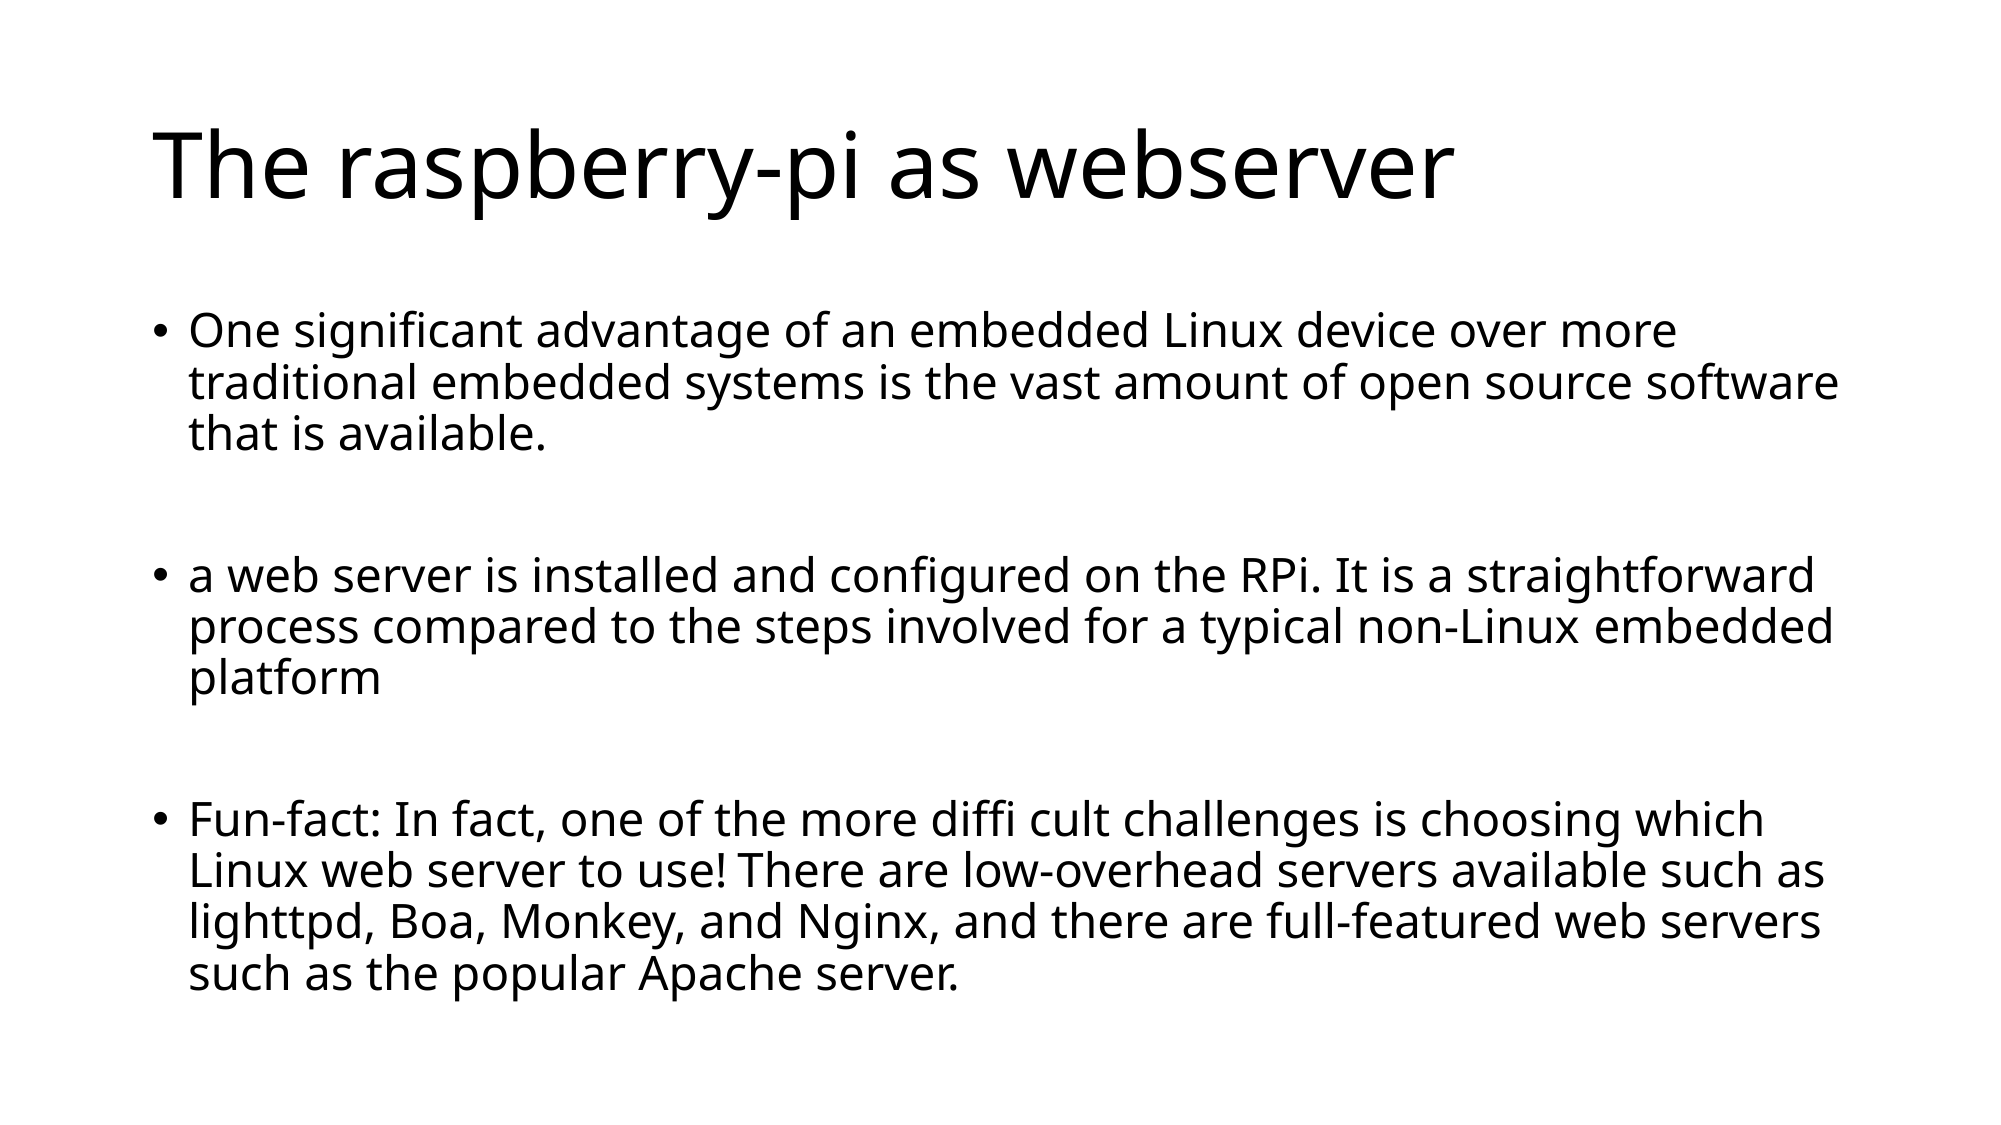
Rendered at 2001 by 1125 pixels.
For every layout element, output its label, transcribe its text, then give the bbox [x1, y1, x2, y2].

list One significant advantage of an embedded Linux device over more traditional embedded systems is the vast amount of open source software that is available. a web server is installed and configured on the RPi. It is a straightforward process compared to the steps involved for a typical non-Linux embedded platform Fun-fact: In fact, one of the more diffi cult challenges is choosing which Linux web server to use! There are low-overhead servers available such as lighttpd, Boa, Monkey, and Nginx, and there are full-featured web servers such as the popular Apache server. [137, 299, 1863, 1014]
title The raspberry-pi as webserver [137, 59, 1863, 278]
